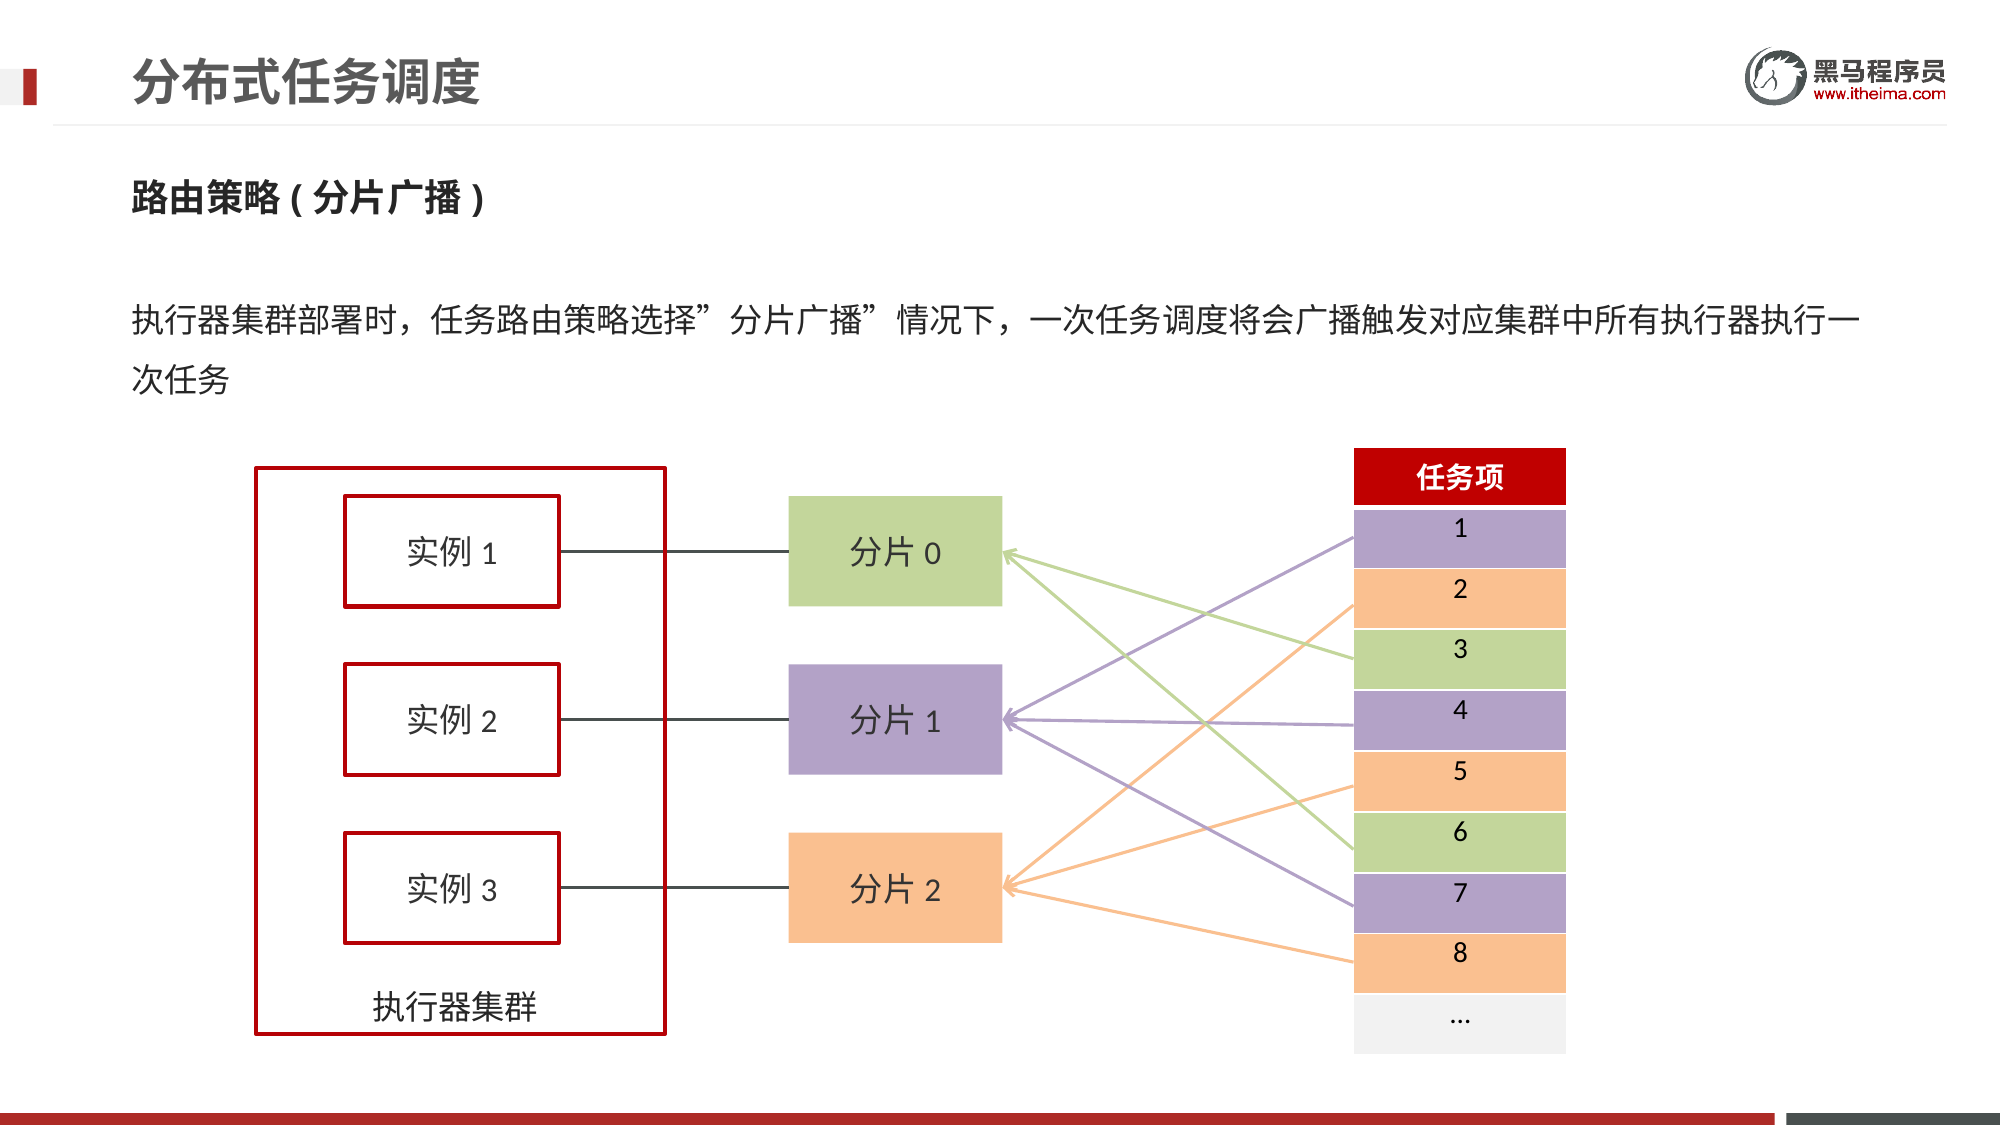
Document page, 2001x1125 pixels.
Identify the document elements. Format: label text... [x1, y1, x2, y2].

table_cell 2 [1359, 569, 1566, 628]
table_cell 1 [1354, 510, 1566, 568]
picture [1744, 46, 1946, 106]
list 执行器集群部署时，任务路由策略选择”分片广播”情况下，一次任务调度将会广播触发对应集群中所有执行器执行一次任务 [116, 271, 1906, 436]
list 路由策略(分片广播) [116, 154, 1872, 239]
table_cell 6 [1359, 813, 1566, 872]
table_header 任务项 [1354, 448, 1566, 505]
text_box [1002, 551, 1354, 718]
title 分布式任务调度 [116, 38, 1556, 124]
table_cell 8 [1354, 934, 1566, 993]
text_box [1002, 887, 1354, 963]
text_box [1002, 719, 1354, 887]
table_cell 7 [1358, 874, 1566, 933]
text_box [670, 495, 1003, 944]
table_cell … [1354, 995, 1566, 1054]
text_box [255, 467, 665, 1035]
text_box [1002, 537, 1354, 549]
table_cell 4 [1359, 691, 1566, 750]
table_cell 5 [1359, 752, 1566, 811]
table_cell 3 [1359, 630, 1566, 689]
